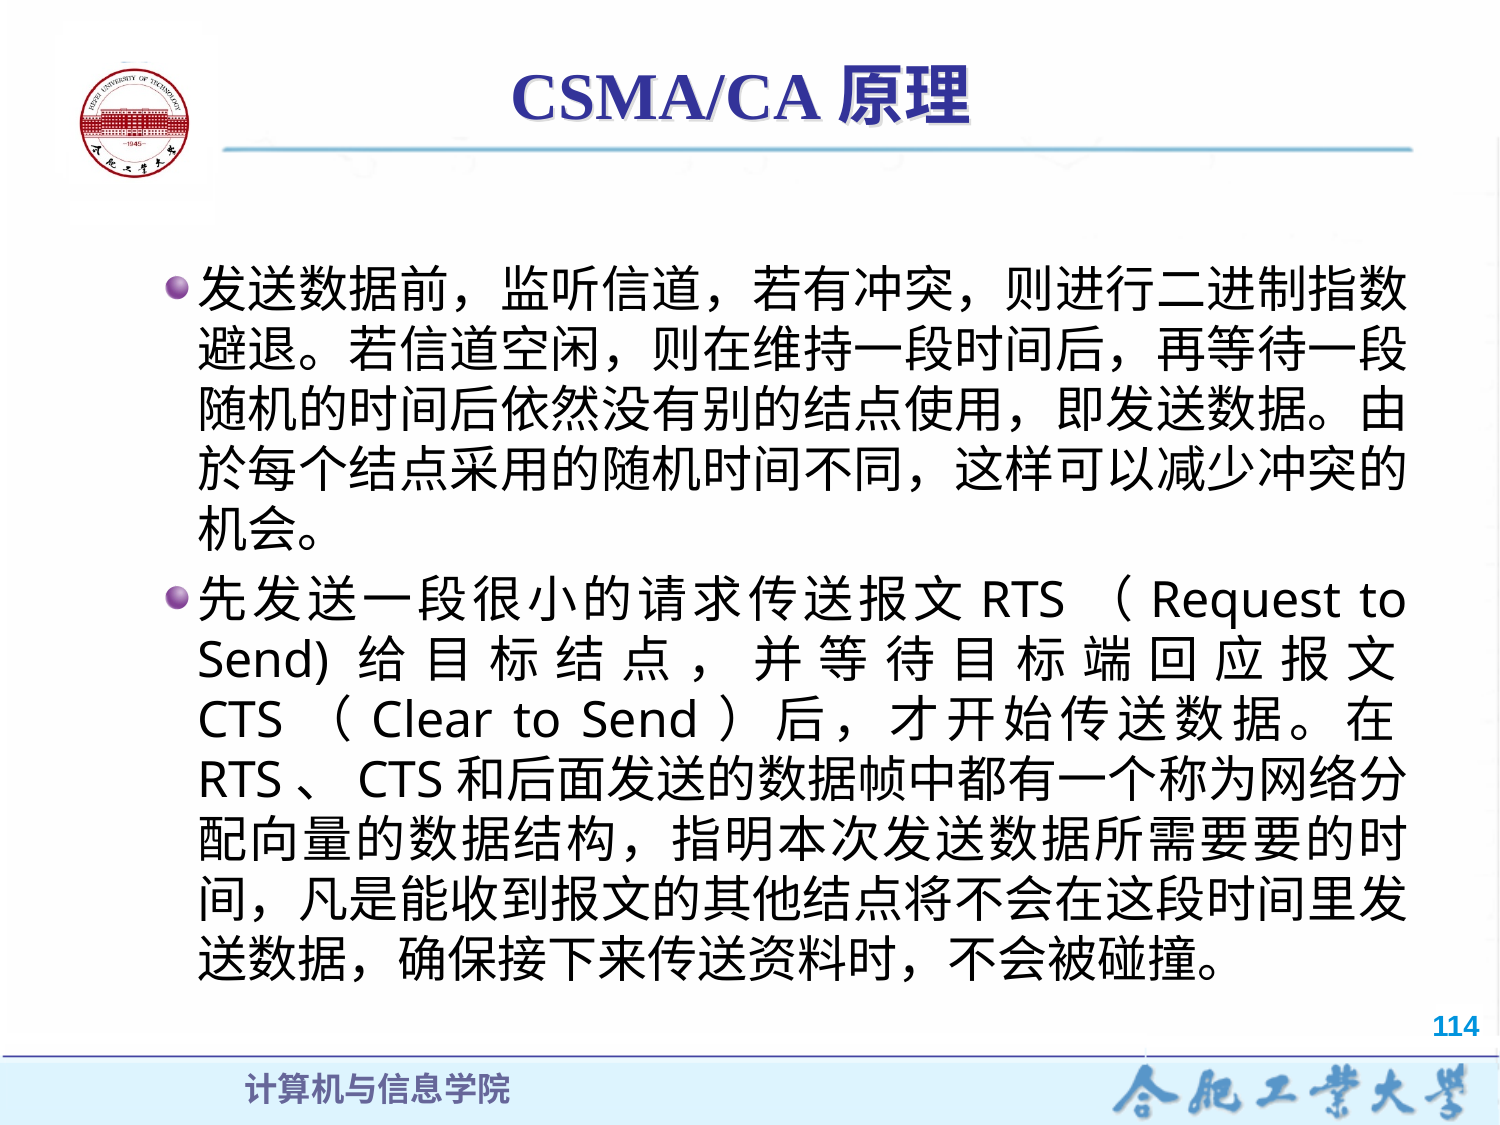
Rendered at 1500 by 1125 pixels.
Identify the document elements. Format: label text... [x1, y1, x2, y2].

picture [0, 0, 1500, 1125]
title CSMA/CA原理 [159, 36, 1322, 149]
list 发送数据前，监听信道，若有冲突，则进行二进制指数避退。若信道空闲，则在维持一段时间后，再等待一段随机的时间后依然没有别的结点使用，即发送数据。由於每个结点采用的随机时间不同，这样可以减少冲突的机会。 先发送一段很小的请求传送报文RTS（Request to Send)给目标结点，并等待目标端回应报文CTS（Clear to Send）后，才开始传送数据。在RTS、CTS和后面发送的数据帧中都有一个称为网络分配向量的数据结构，指明本次发送数据所需要要的时间，凡是能收到报文的其他结点将不会在这段时间里发送数据，确保接下来传送资料时，不会被碰撞。 [150, 249, 1424, 1005]
